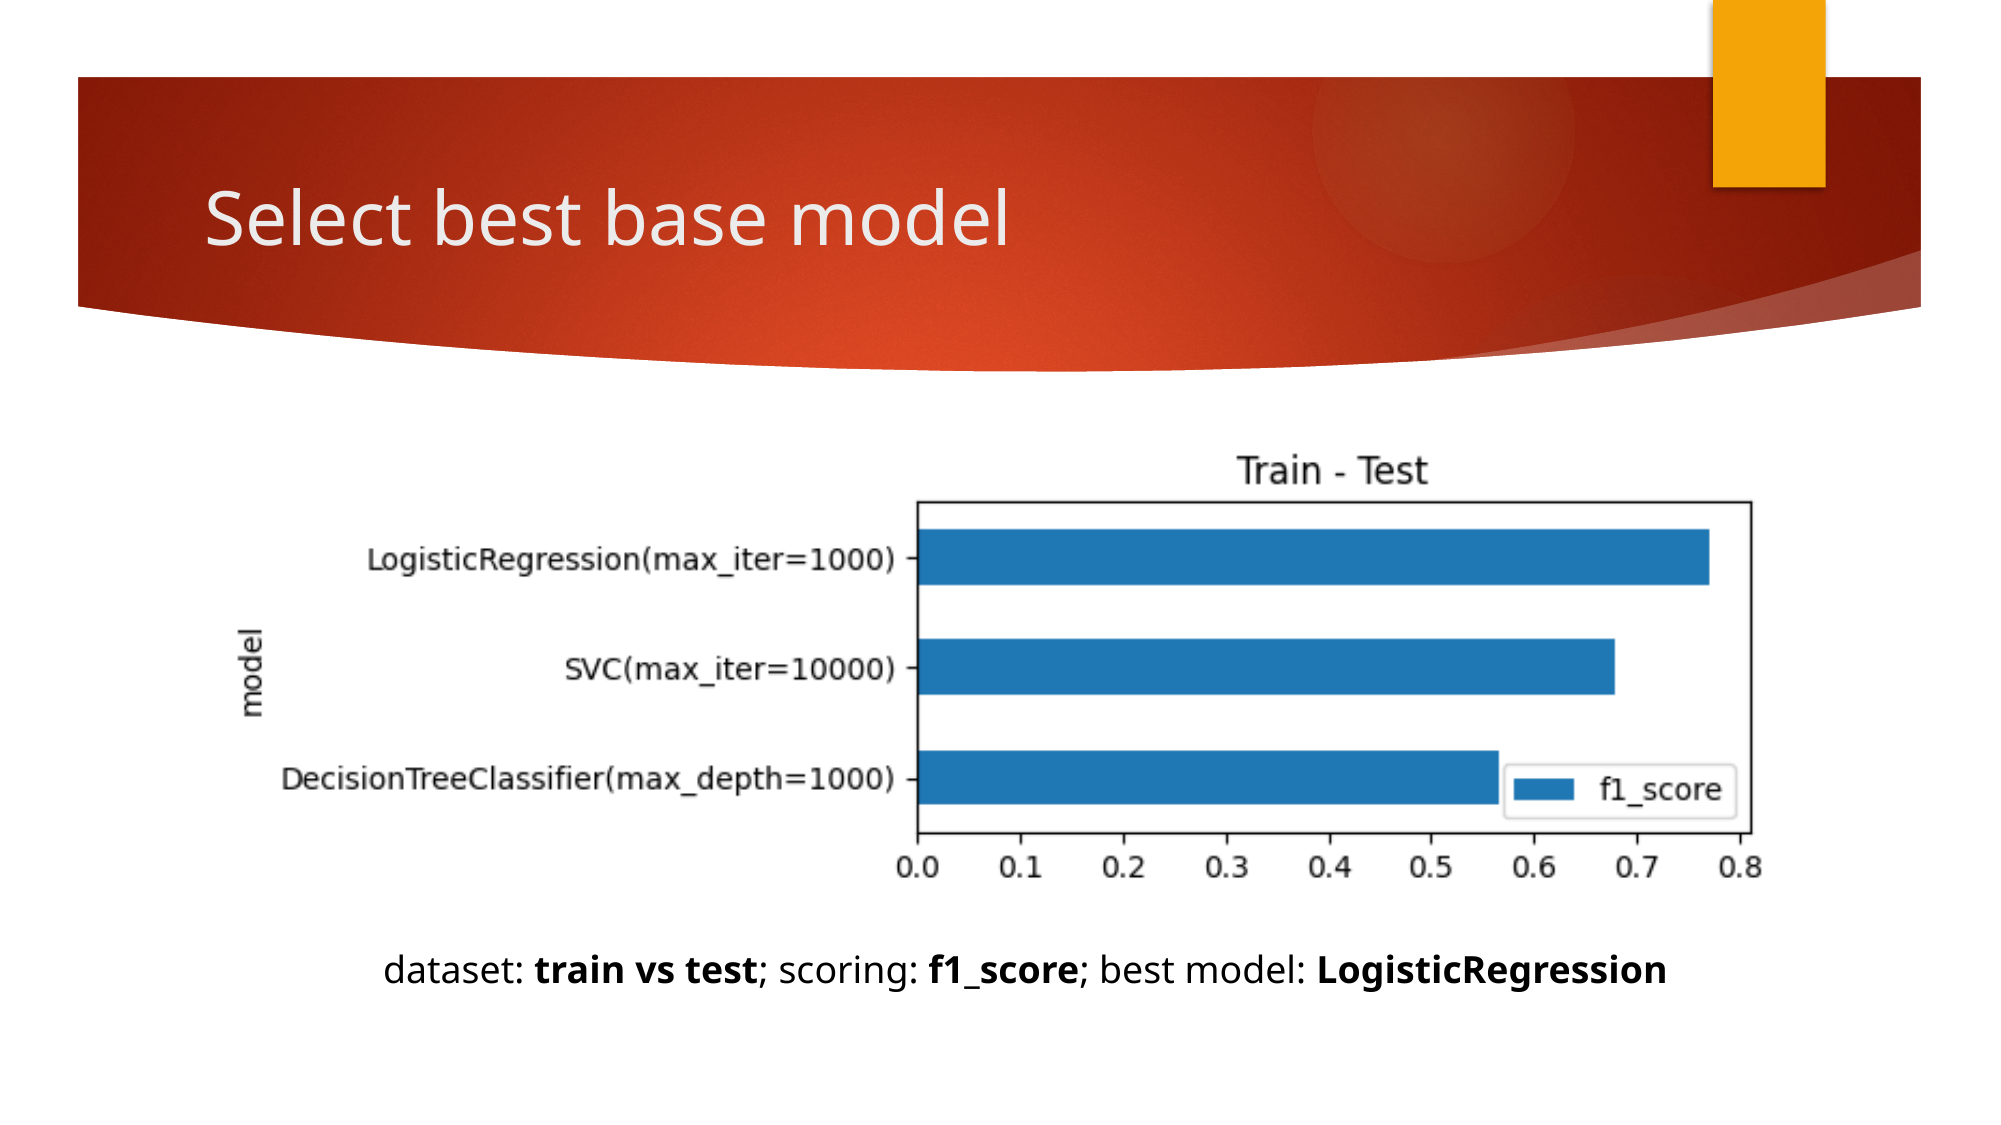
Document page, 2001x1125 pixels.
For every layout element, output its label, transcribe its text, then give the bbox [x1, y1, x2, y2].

title Select best base model [189, 155, 1627, 275]
text_box dataset: train vs test; scoring: f1_score; best model: LogisticRegression [368, 939, 1683, 999]
picture [216, 433, 1783, 907]
